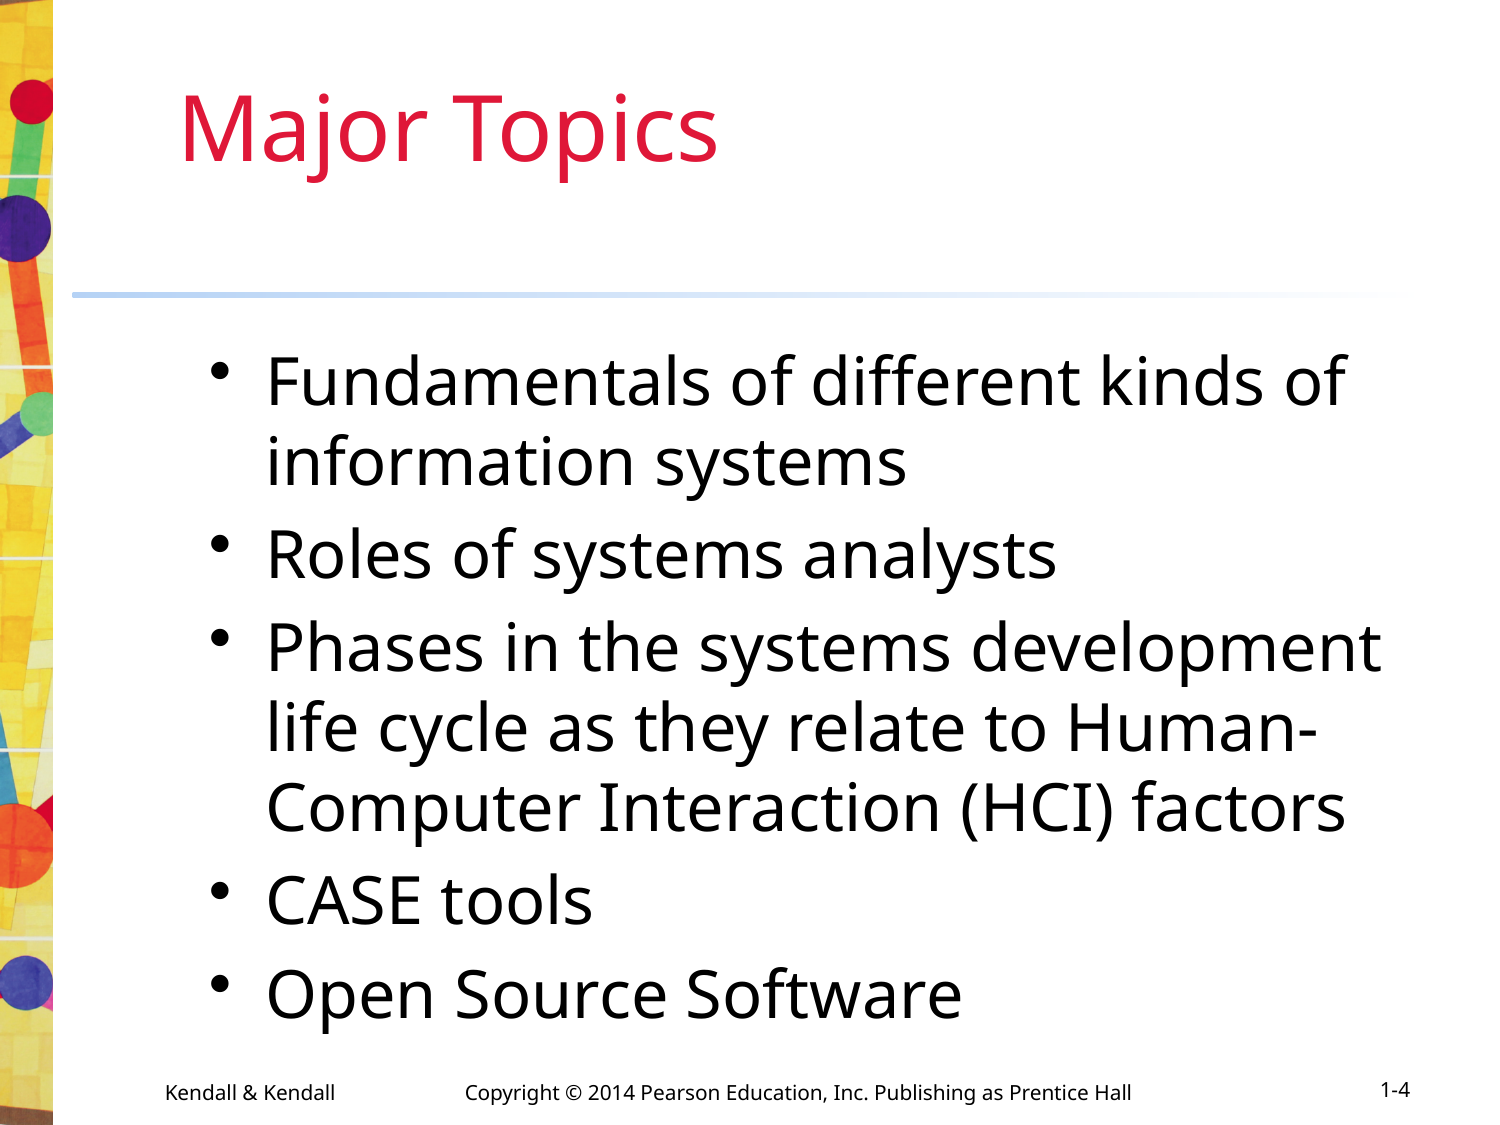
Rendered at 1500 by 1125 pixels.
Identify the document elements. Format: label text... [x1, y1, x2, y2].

picture [0, 0, 53, 1125]
title Major Topics [162, 62, 1455, 251]
list Fundamentals of different kinds of information systems Roles of systems analysts Phases in the systems development life cycle as they relate to Human-Computer Interaction (HCI) factors CASE tools Open Source Software [193, 330, 1470, 1007]
slide_number 1-4 [1112, 1037, 1425, 1113]
